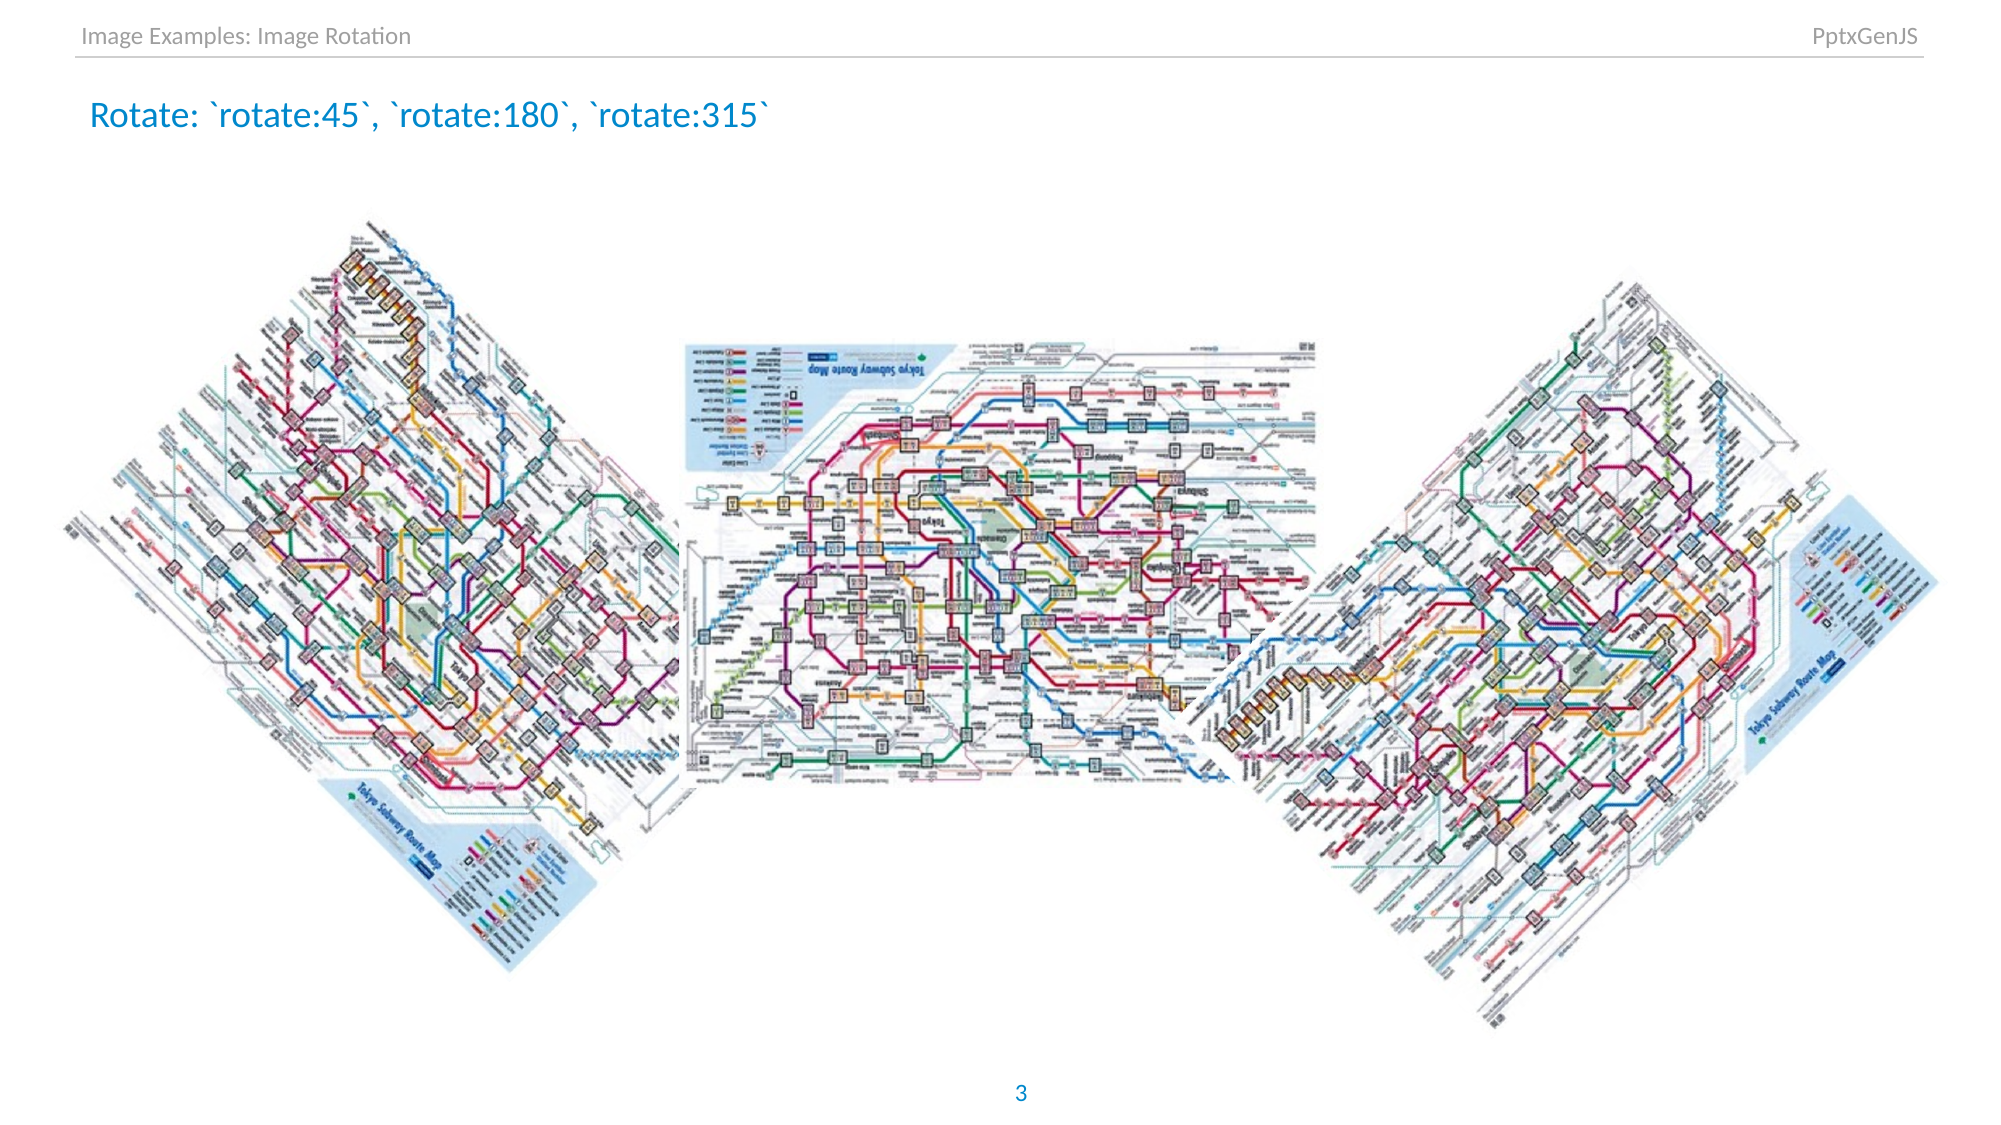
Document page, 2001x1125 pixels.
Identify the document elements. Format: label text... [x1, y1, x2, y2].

picture [54, 208, 1947, 1038]
slide_number 3 [999, 1068, 1150, 1125]
text_box Rotate: `rotate:45`, `rotate:180`, `rotate:315` [74, 89, 975, 135]
table_header PptxGenJS [1425, 19, 1924, 56]
table_header Image Examples: Image Rotation [75, 19, 1425, 56]
